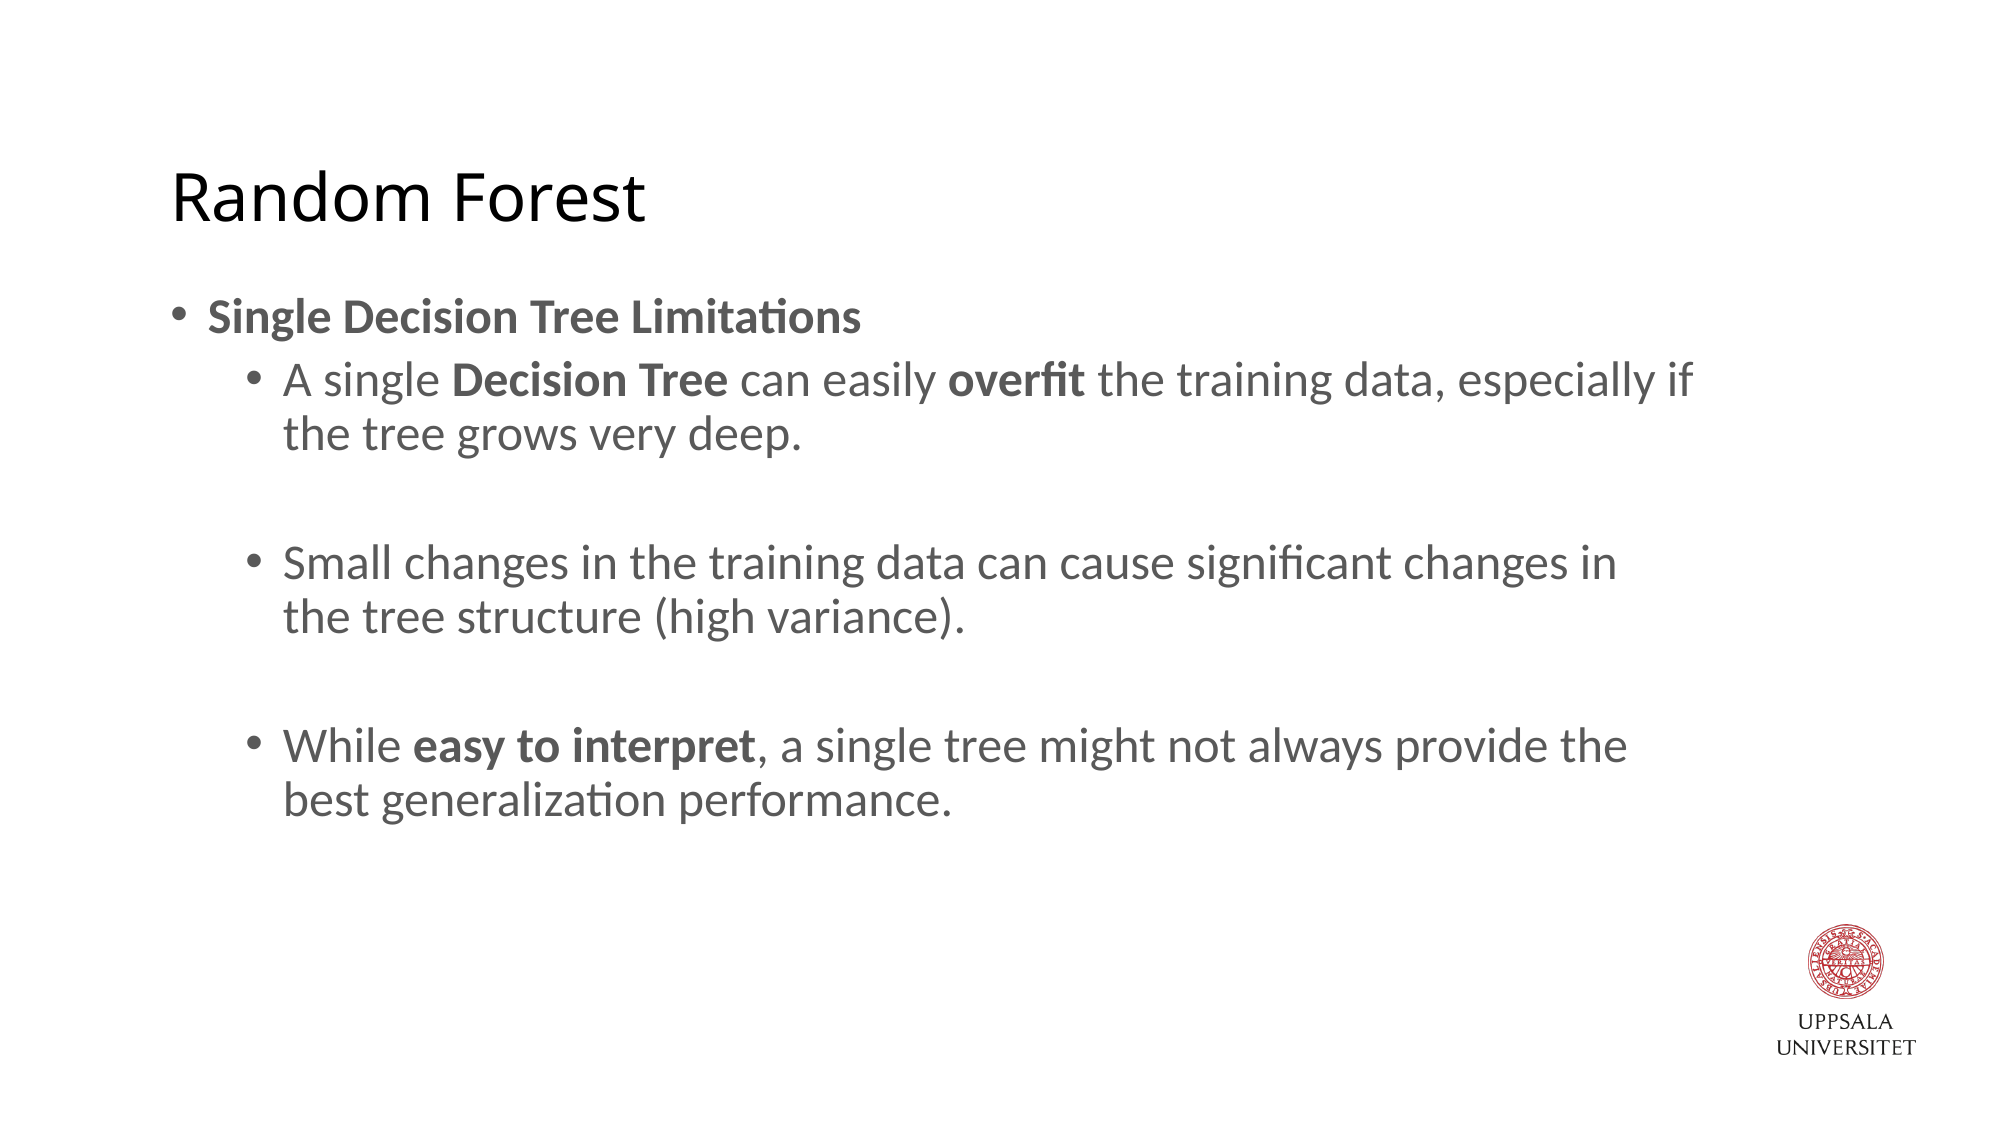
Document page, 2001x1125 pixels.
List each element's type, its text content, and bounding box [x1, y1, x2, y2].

picture [1777, 924, 1916, 1055]
title Random Forest [155, 137, 1710, 255]
list Single Decision Tree Limitations A single Decision Tree can easily overfit the training data, especially if the tree grows very deep. Small changes in the training data can cause significant changes in the tree structure (high variance). While easy to interpret, a single tree might not always provide the best generalization performance. [155, 291, 1710, 988]
